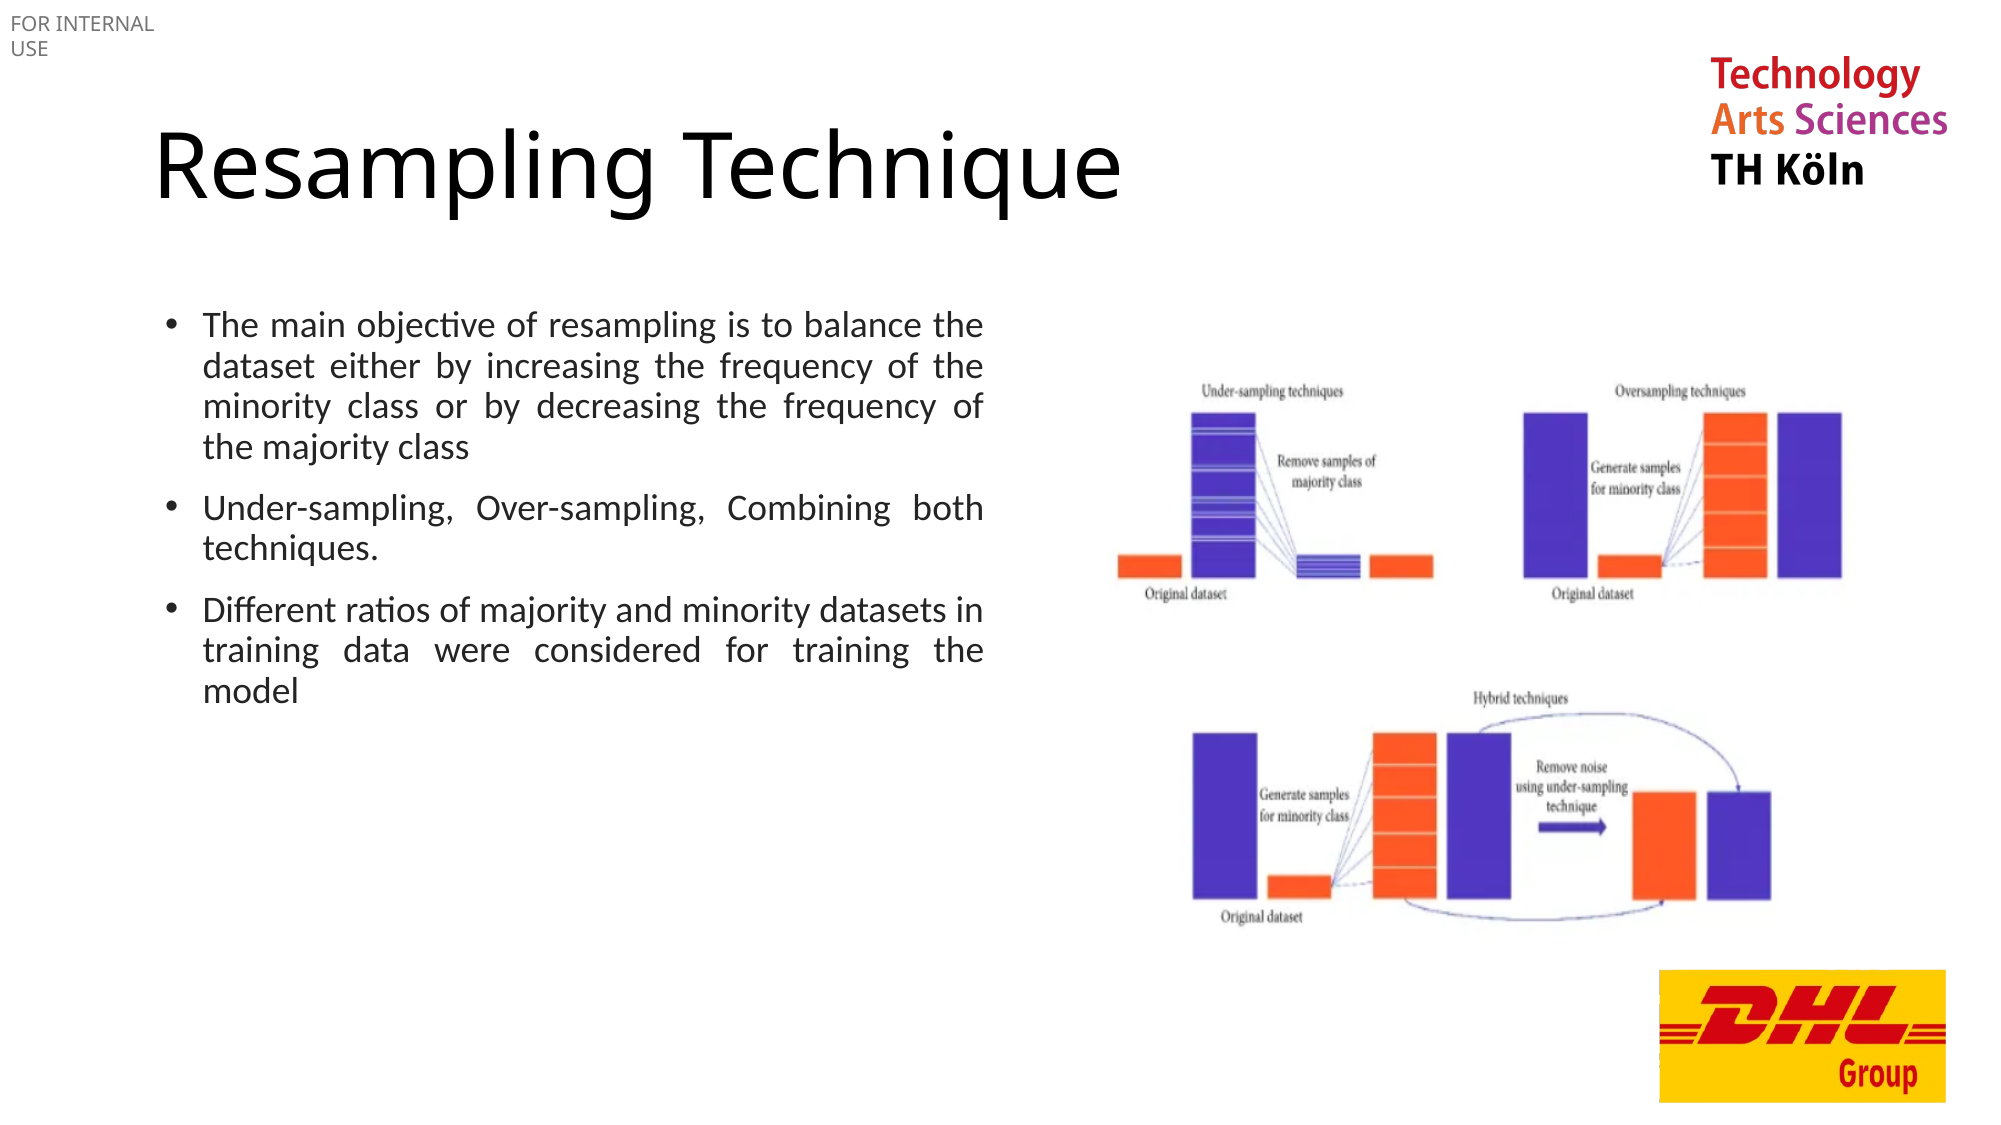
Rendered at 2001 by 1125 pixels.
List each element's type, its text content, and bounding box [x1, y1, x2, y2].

picture [1658, 966, 1947, 1104]
title Resampling Technique [137, 59, 1863, 278]
picture [1711, 56, 1947, 185]
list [1054, 297, 1905, 959]
list The main objective of resampling is to balance the dataset either by increasing the frequency of the minority class or by decreasing the frequency of the majority class Under-sampling, Over-sampling, Combining both techniques. Different ratios of majority and minority datasets in training data were considered for training the model [150, 297, 1000, 1012]
